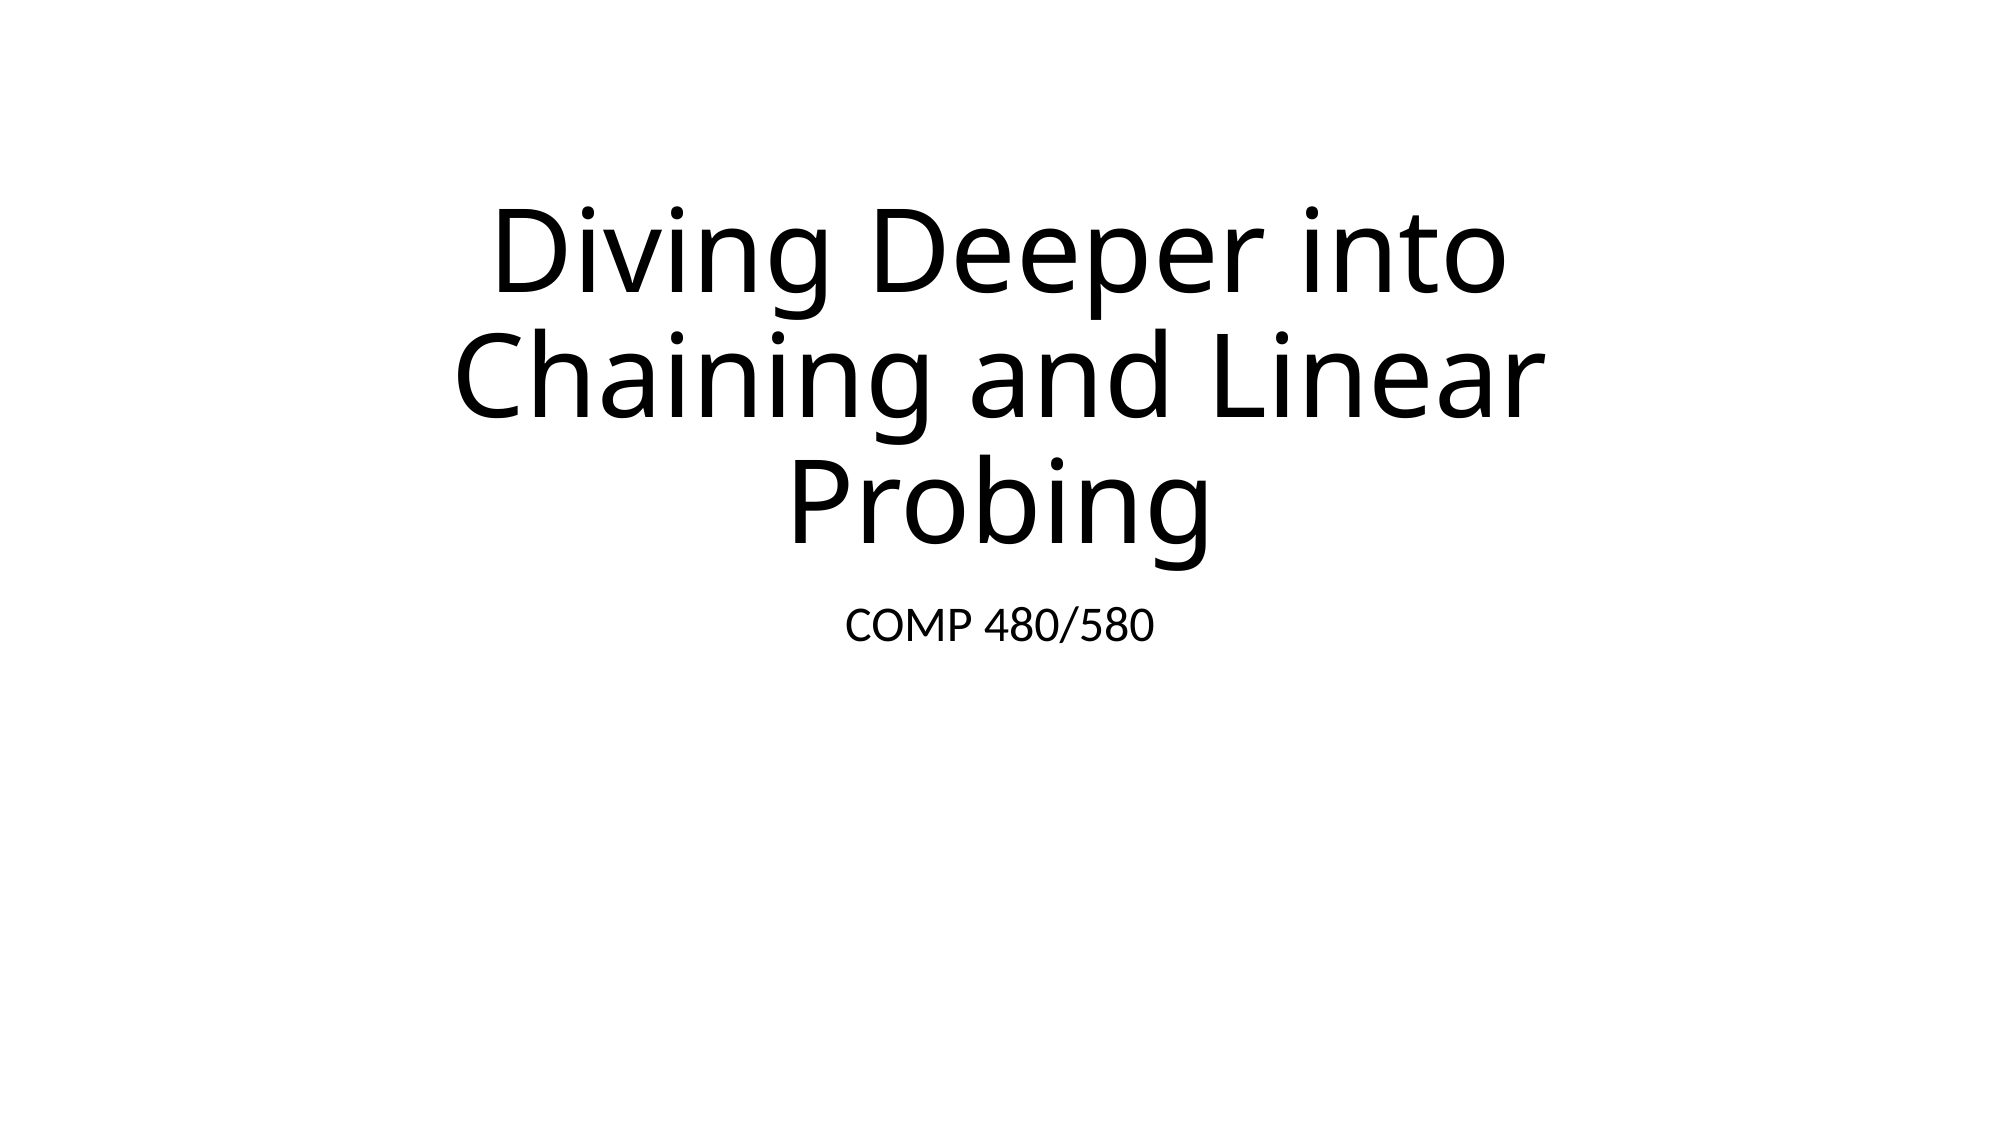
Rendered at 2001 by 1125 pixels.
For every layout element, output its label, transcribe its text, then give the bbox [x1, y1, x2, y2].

title Diving Deeper into Chaining and Linear Probing [249, 184, 1750, 576]
subtitle COMP 480/580 [249, 590, 1750, 863]
